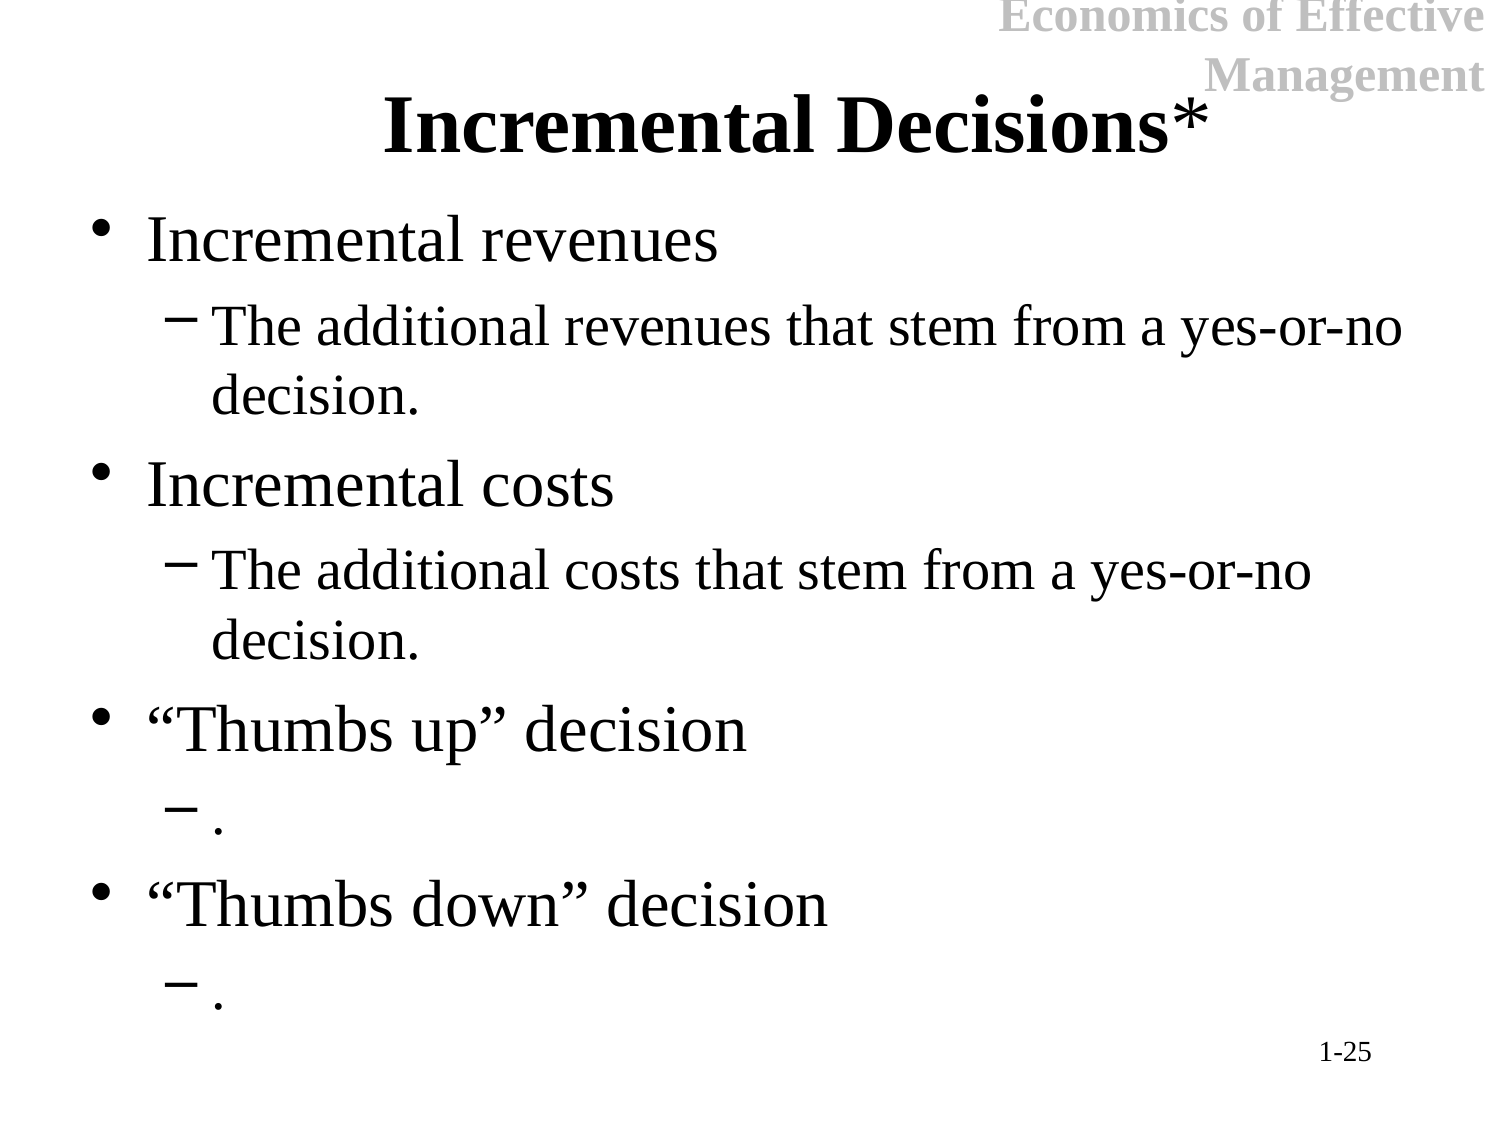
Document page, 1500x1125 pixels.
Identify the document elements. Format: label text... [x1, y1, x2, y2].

text_box Incremental Decisions* [97, 24, 1498, 213]
text_box Economics of Effective Management [875, 0, 1500, 86]
slide_number 1-25 [1074, 1024, 1388, 1101]
